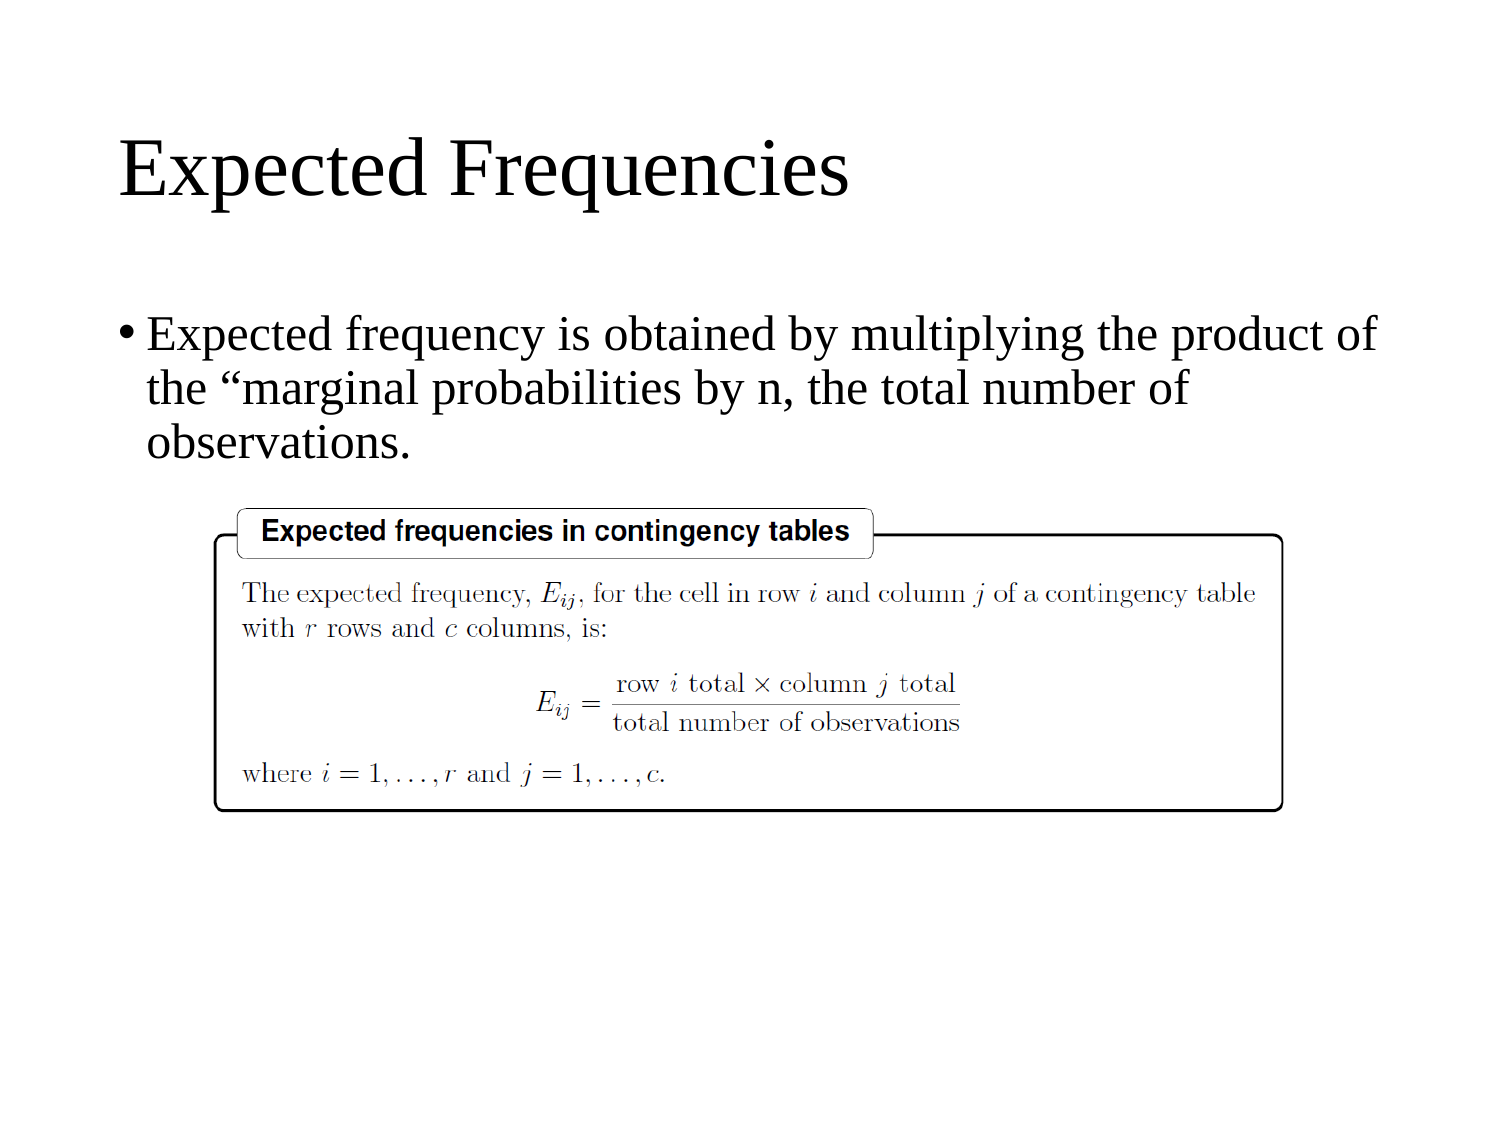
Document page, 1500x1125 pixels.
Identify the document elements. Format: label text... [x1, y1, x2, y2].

picture [202, 493, 1298, 819]
title Expected Frequencies [103, 59, 1397, 278]
list Expected frequency is obtained by multiplying the product of the “marginal probabilities by n, the total number of observations. [103, 299, 1397, 1014]
